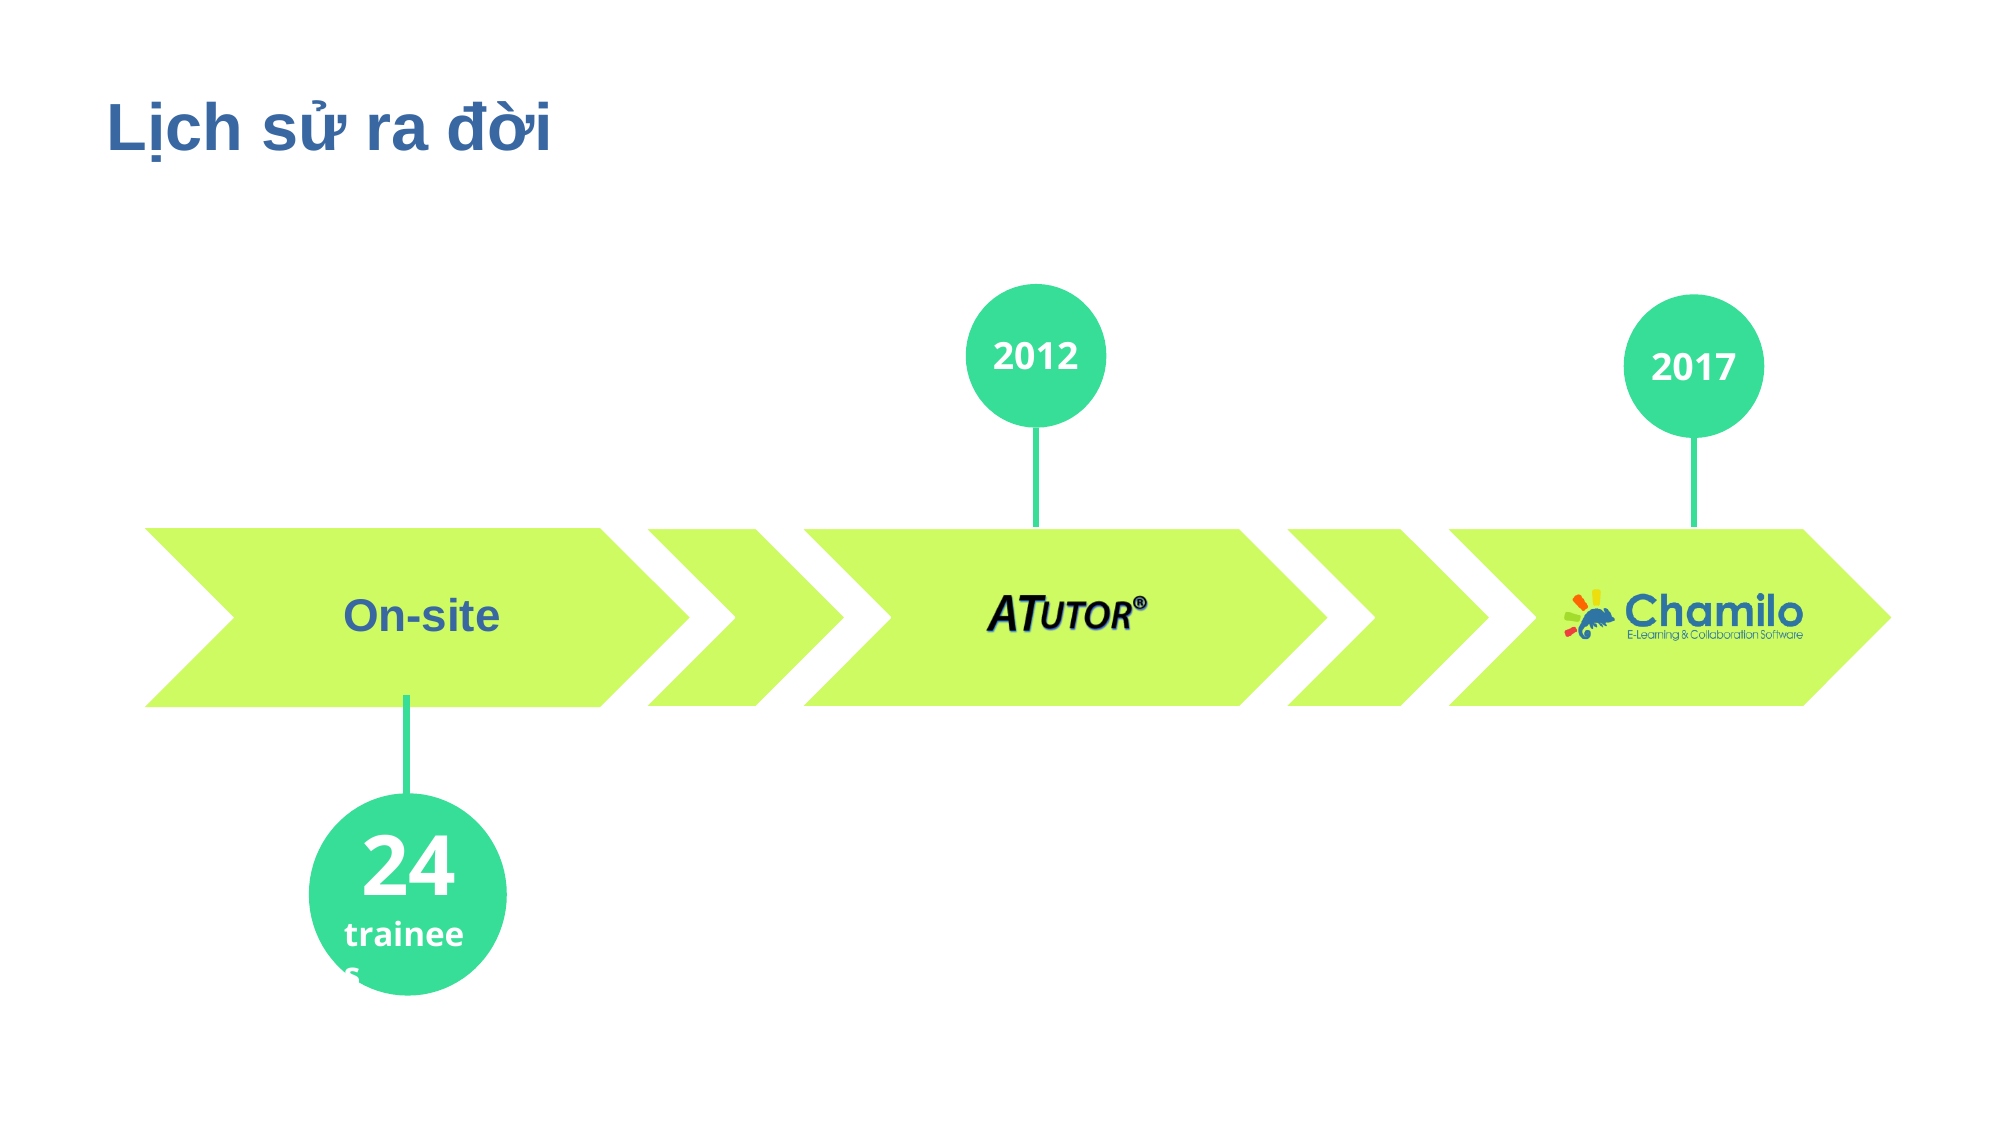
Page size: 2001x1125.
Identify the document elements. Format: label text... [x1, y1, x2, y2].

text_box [308, 526, 1895, 996]
text_box [144, 528, 307, 708]
text_box 2017 [1648, 340, 1738, 388]
title Lịch sử ra đời [104, 81, 1404, 272]
text_box [1623, 294, 1765, 439]
text_box 2012 [990, 330, 1080, 378]
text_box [977, 525, 1826, 698]
text_box [965, 283, 1107, 428]
